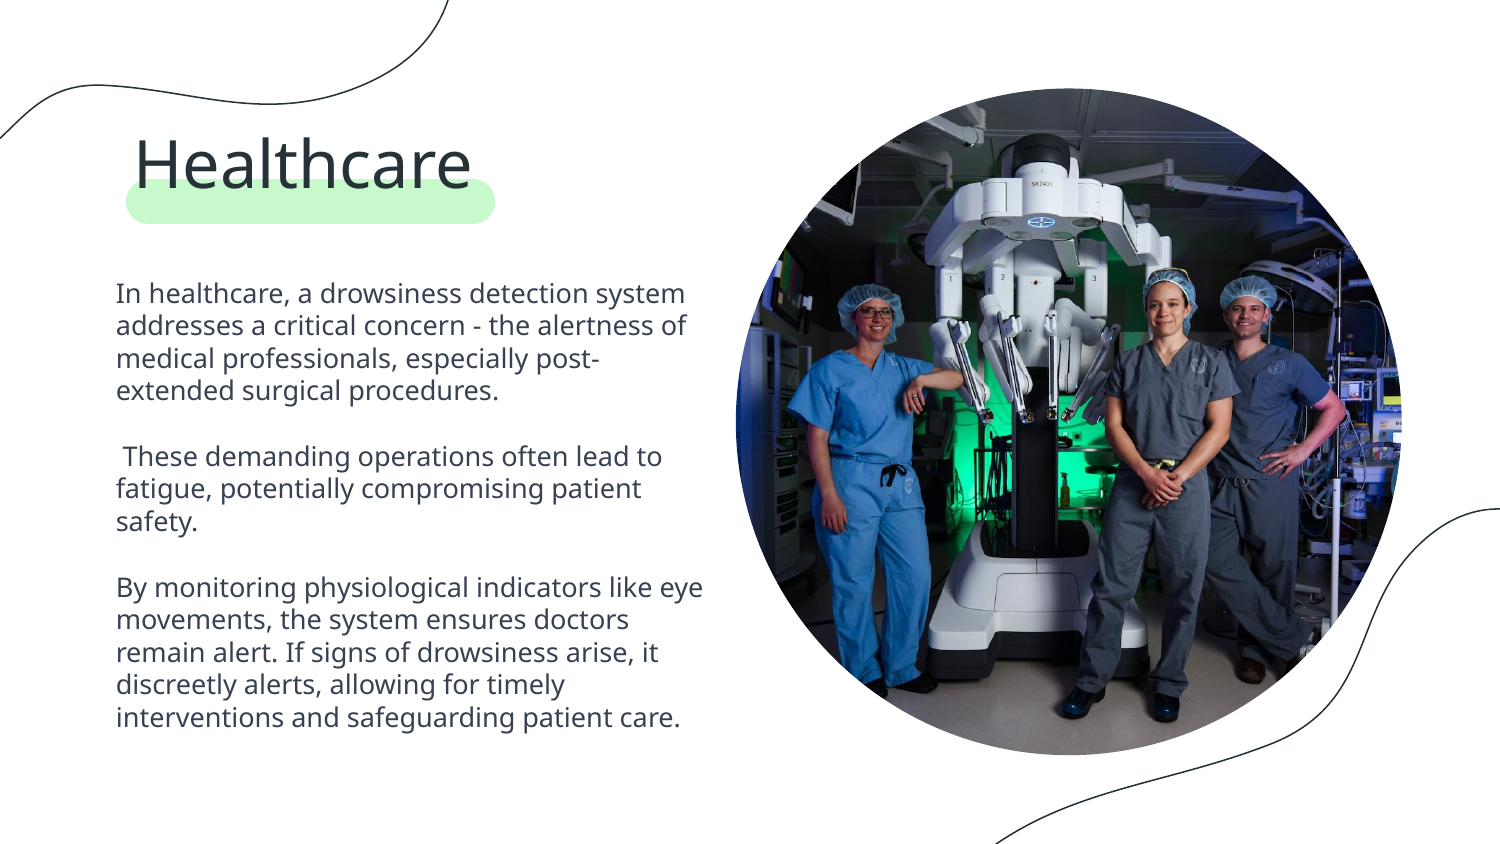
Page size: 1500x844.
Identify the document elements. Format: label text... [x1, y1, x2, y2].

title Healthcare [118, 106, 654, 214]
picture [735, 88, 1402, 756]
text_box [129, 214, 492, 224]
subtitle In healthcare, a drowsiness detection system addresses a critical concern - the alertness of medical professionals, especially post-extended surgical procedures. These demanding operations often lead to fatigue, potentially compromising patient safety. By monitoring physiological indicators like eye movements, the system ensures doctors remain alert. If signs of drowsiness arise, it discreetly alerts, allowing for timely interventions and safeguarding patient care. [100, 261, 719, 722]
